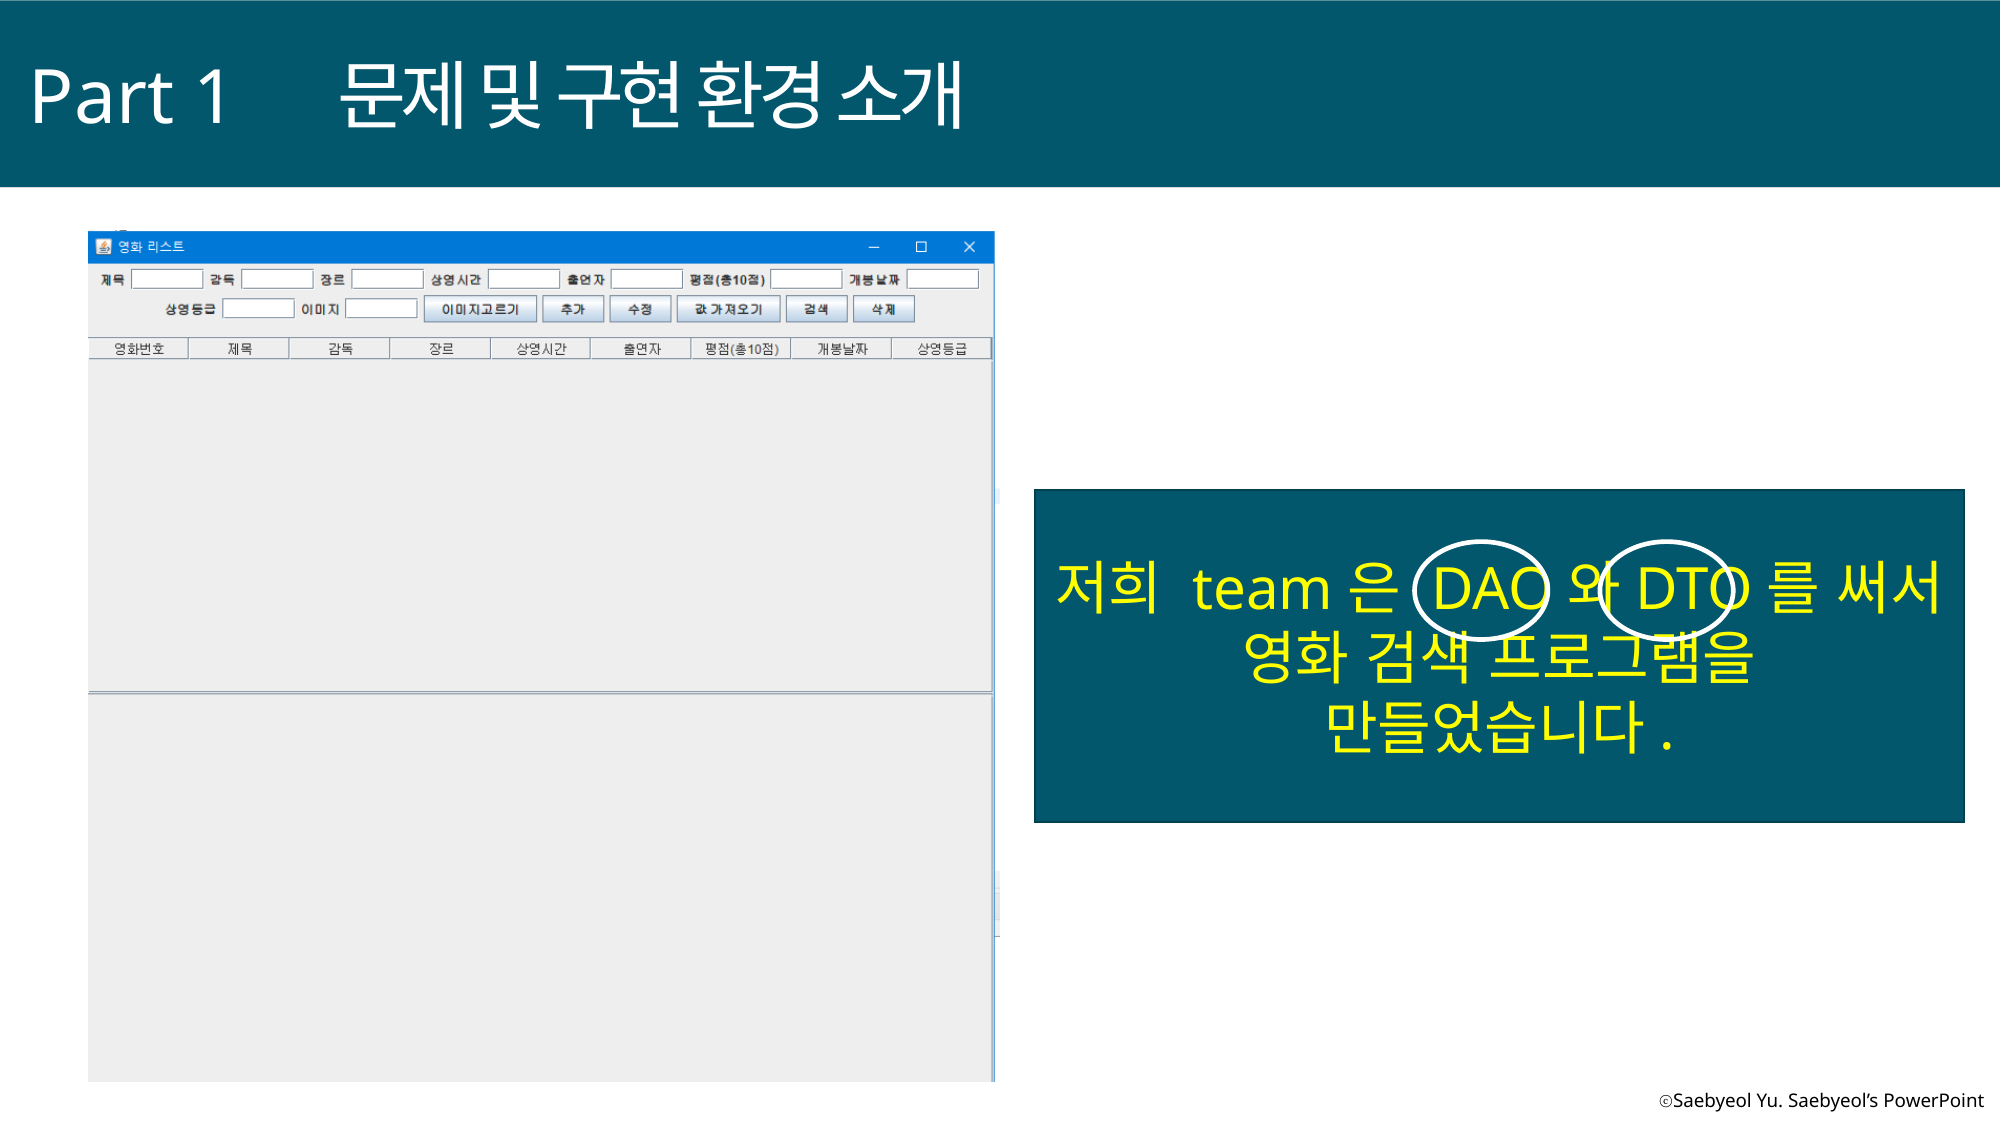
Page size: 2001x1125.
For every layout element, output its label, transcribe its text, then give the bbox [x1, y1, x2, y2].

text_box 저희 team은 DAO와DTO를 써서 영화 검색 프로그램을 만들었습니다. [1034, 489, 1965, 823]
text_box [1413, 540, 1549, 641]
text_box [1598, 540, 1735, 641]
picture [88, 230, 1000, 1082]
text_box [0, 0, 2000, 187]
text_box Part 1 [14, 40, 272, 146]
text_box 문제 및 구현 환경 소개 [322, 40, 998, 146]
